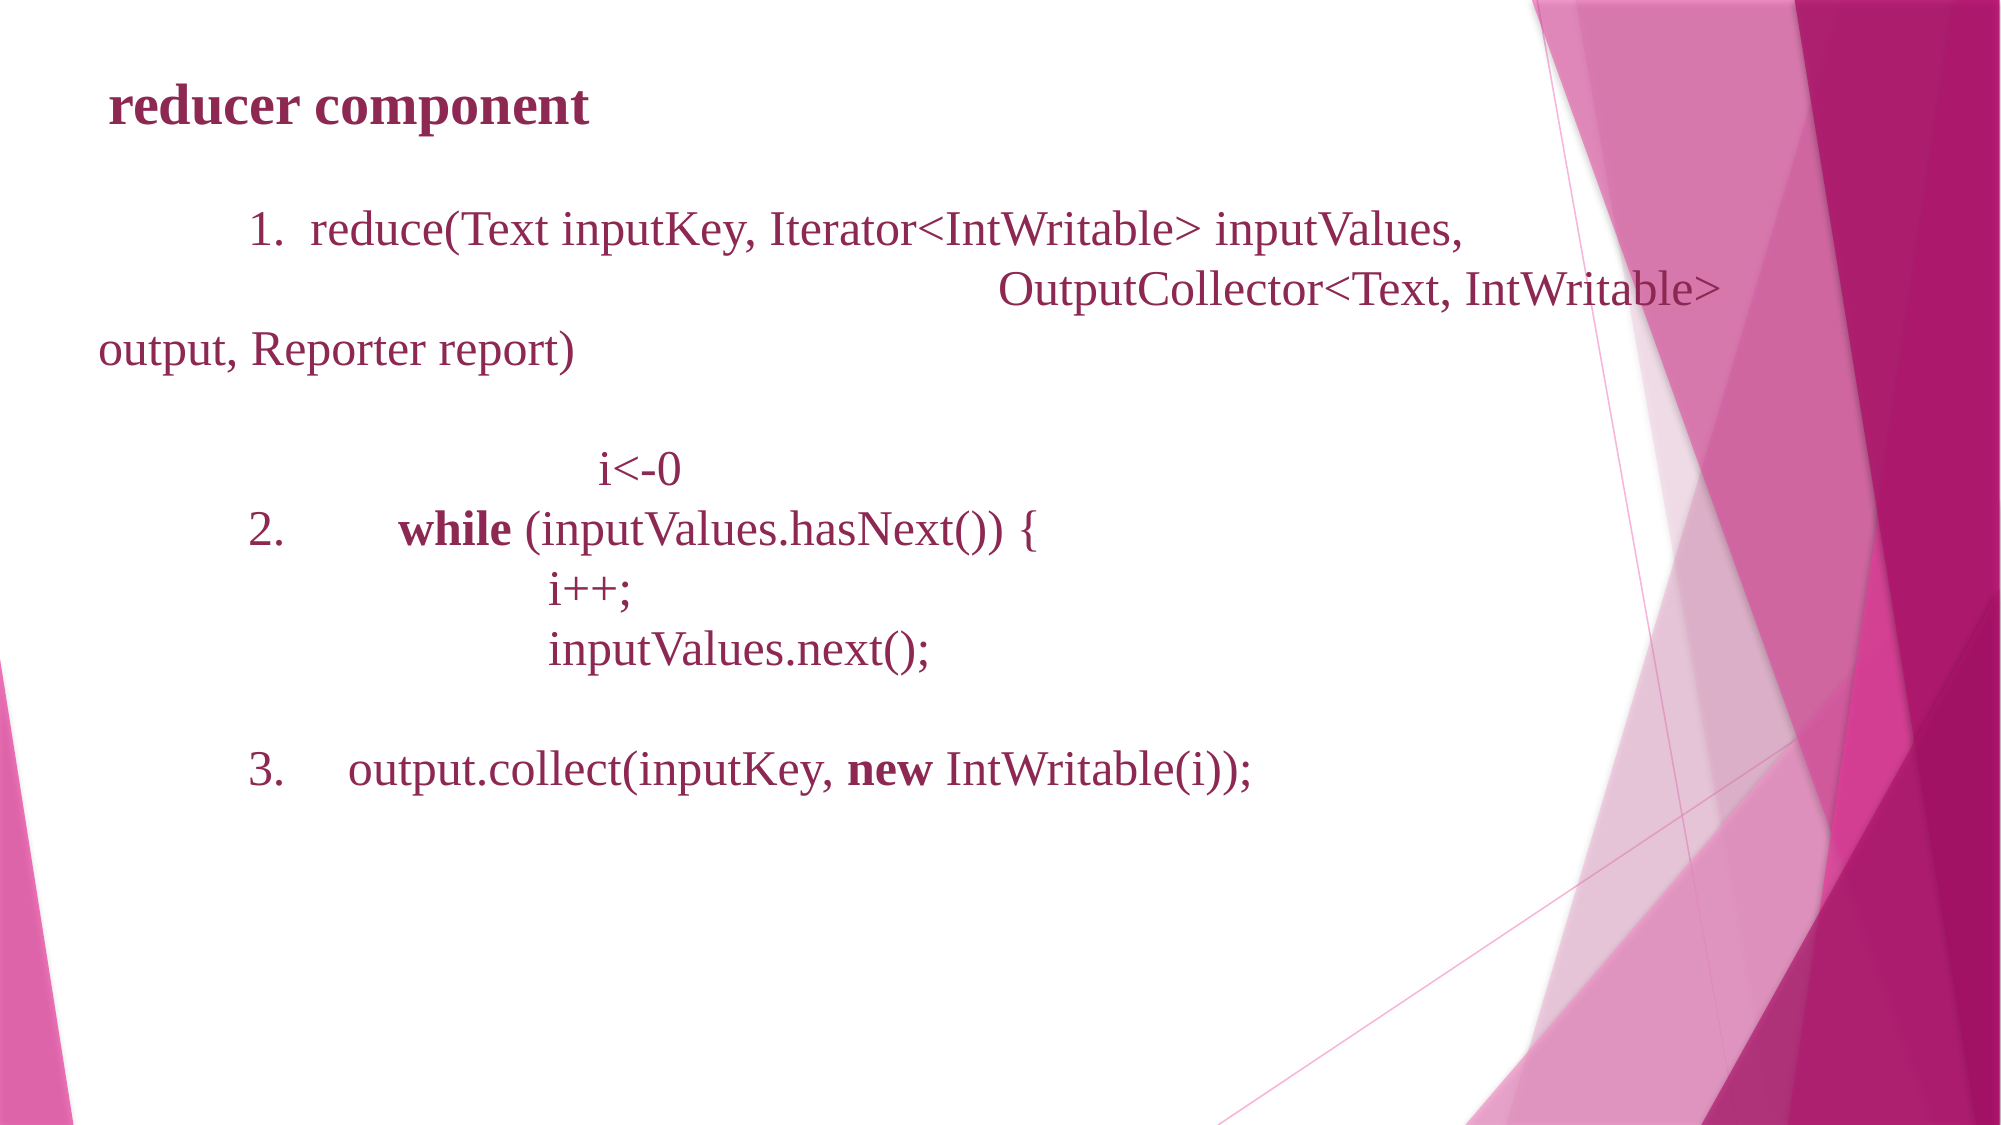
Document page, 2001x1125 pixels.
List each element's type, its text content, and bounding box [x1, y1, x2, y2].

text_box reducer component 1. reduce(Text inputKey, Iterator<IntWritable> inputValues, OutputCollector<Text, IntWritable> output, Reporter report) i<-0 2. while (inputValues.hasNext()) { i++; inputValues.next(); 3. output.collect(inputKey, new IntWritable(i)); [83, 58, 1790, 849]
